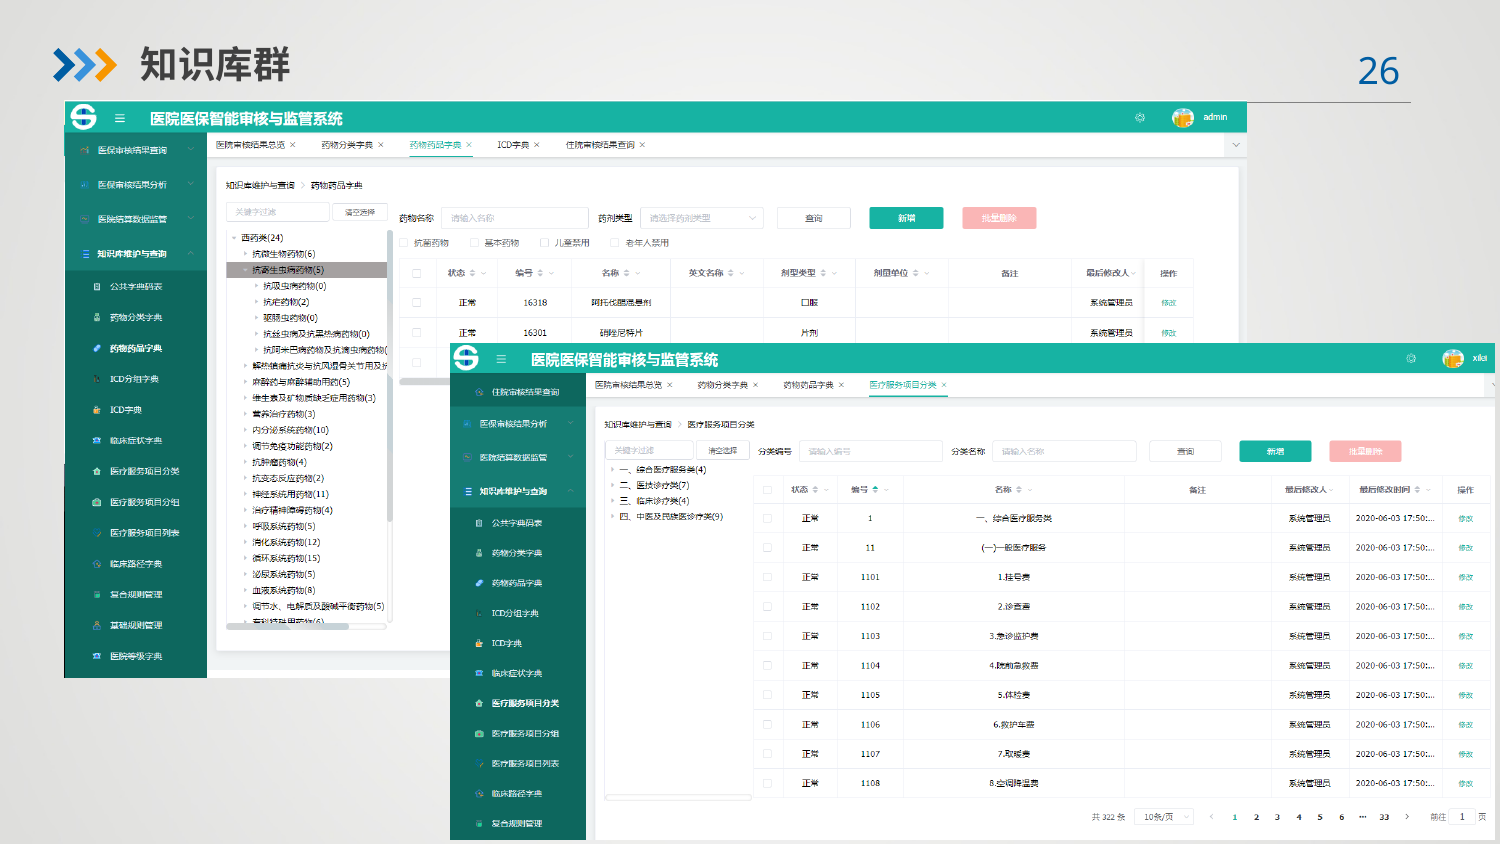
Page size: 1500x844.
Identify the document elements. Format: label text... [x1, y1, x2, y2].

text_box 知识库群 [140, 32, 715, 95]
picture [0, 0, 1500, 844]
